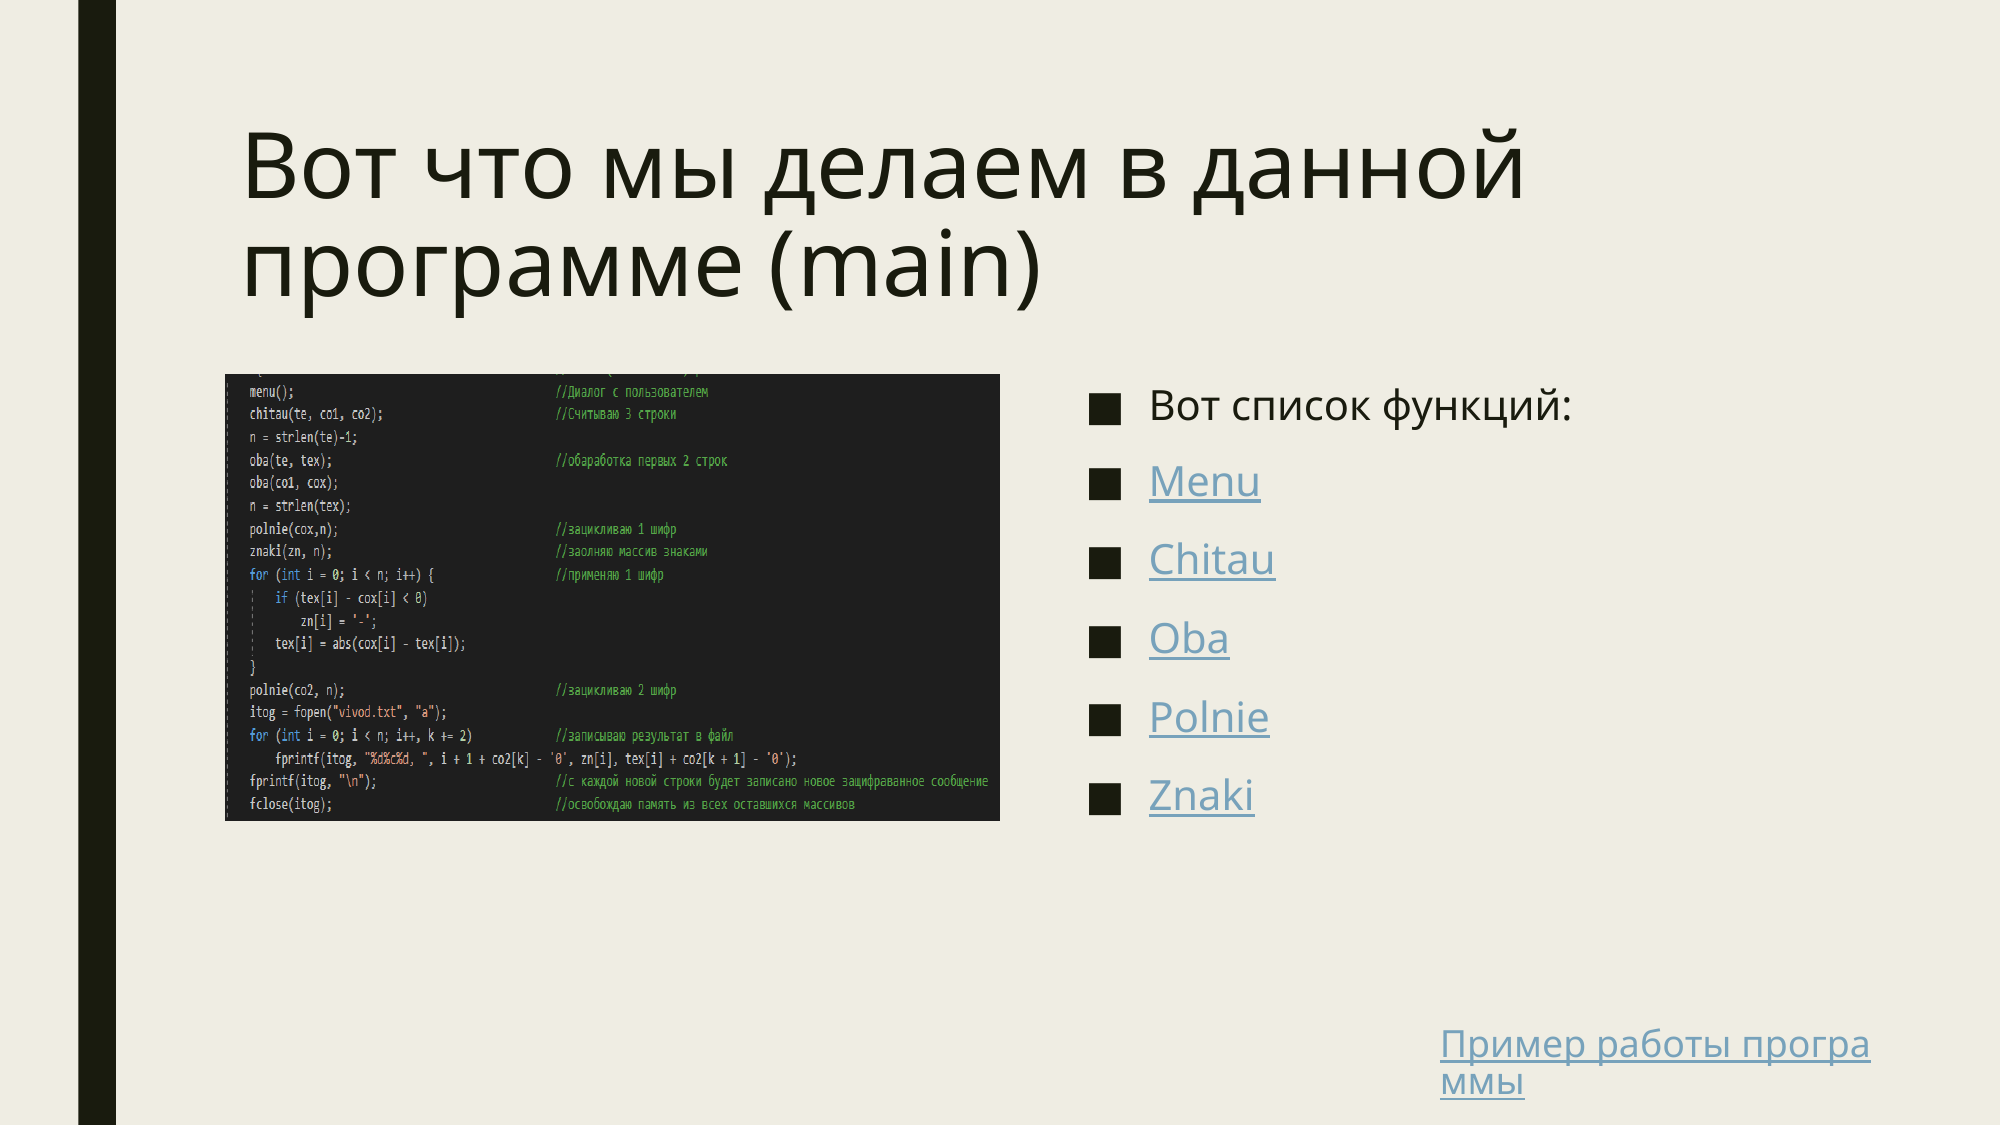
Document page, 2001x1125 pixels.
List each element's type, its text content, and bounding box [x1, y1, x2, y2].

text_box Пример работы программы [1425, 1012, 1913, 1079]
title Вот что мы делаем в данной программе (main) [225, 112, 1800, 357]
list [224, 374, 1000, 821]
list Вот список функций: Menu Chitau Oba Polnie Znaki [1070, 375, 1801, 963]
